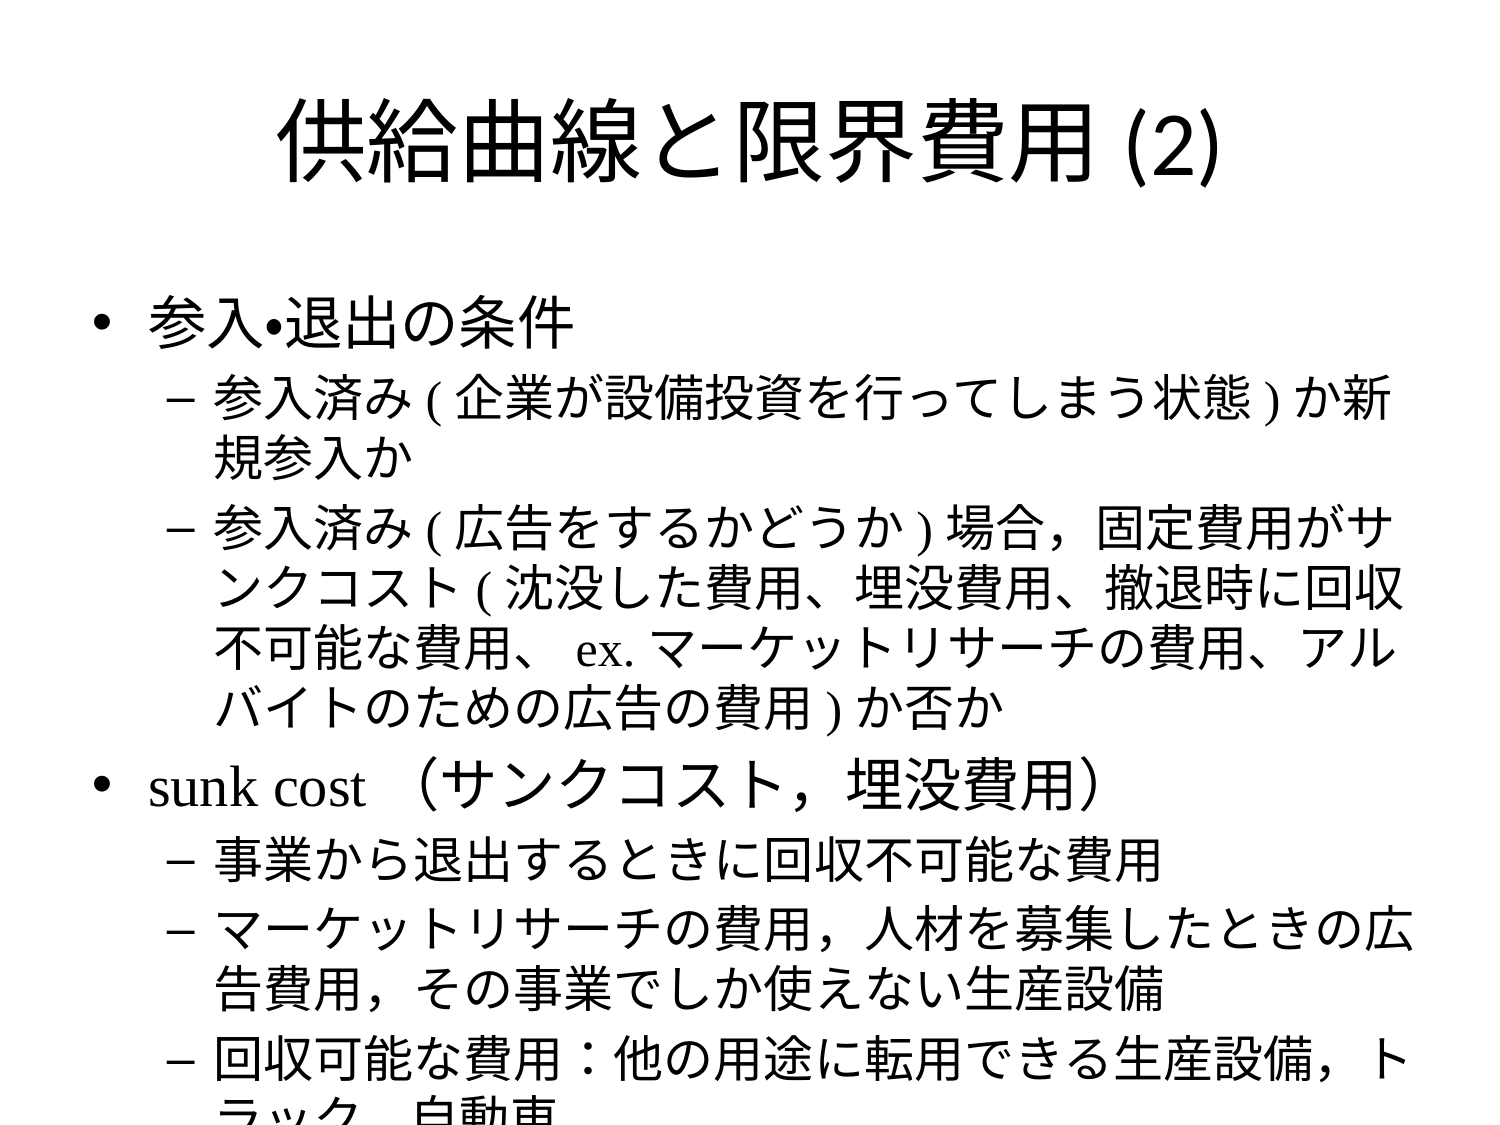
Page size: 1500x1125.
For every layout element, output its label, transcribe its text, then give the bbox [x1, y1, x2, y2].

list 参入・退出の条件 参入済み(企業が設備投資を行ってしまう状態)か新規参入か 参入済み(広告をするかどうか)場合，固定費用がサンクコスト(沈没した費用、埋没費用、撤退時に回収不可能な費用、ex.マーケットリサーチの費用、アルバイトのための広告の費用)か否か sunk cost（サンクコスト，埋没費用） 事業から退出するときに回収不可能な費用 マーケットリサーチの費用，人材を募集したときの広告費用，その事業でしか使えない生産設備 回収可能な費用：他の用途に転用できる生産設備，トラック，自動車 [76, 278, 1447, 1035]
title 供給曲線と限界費用(2) [75, 45, 1425, 233]
